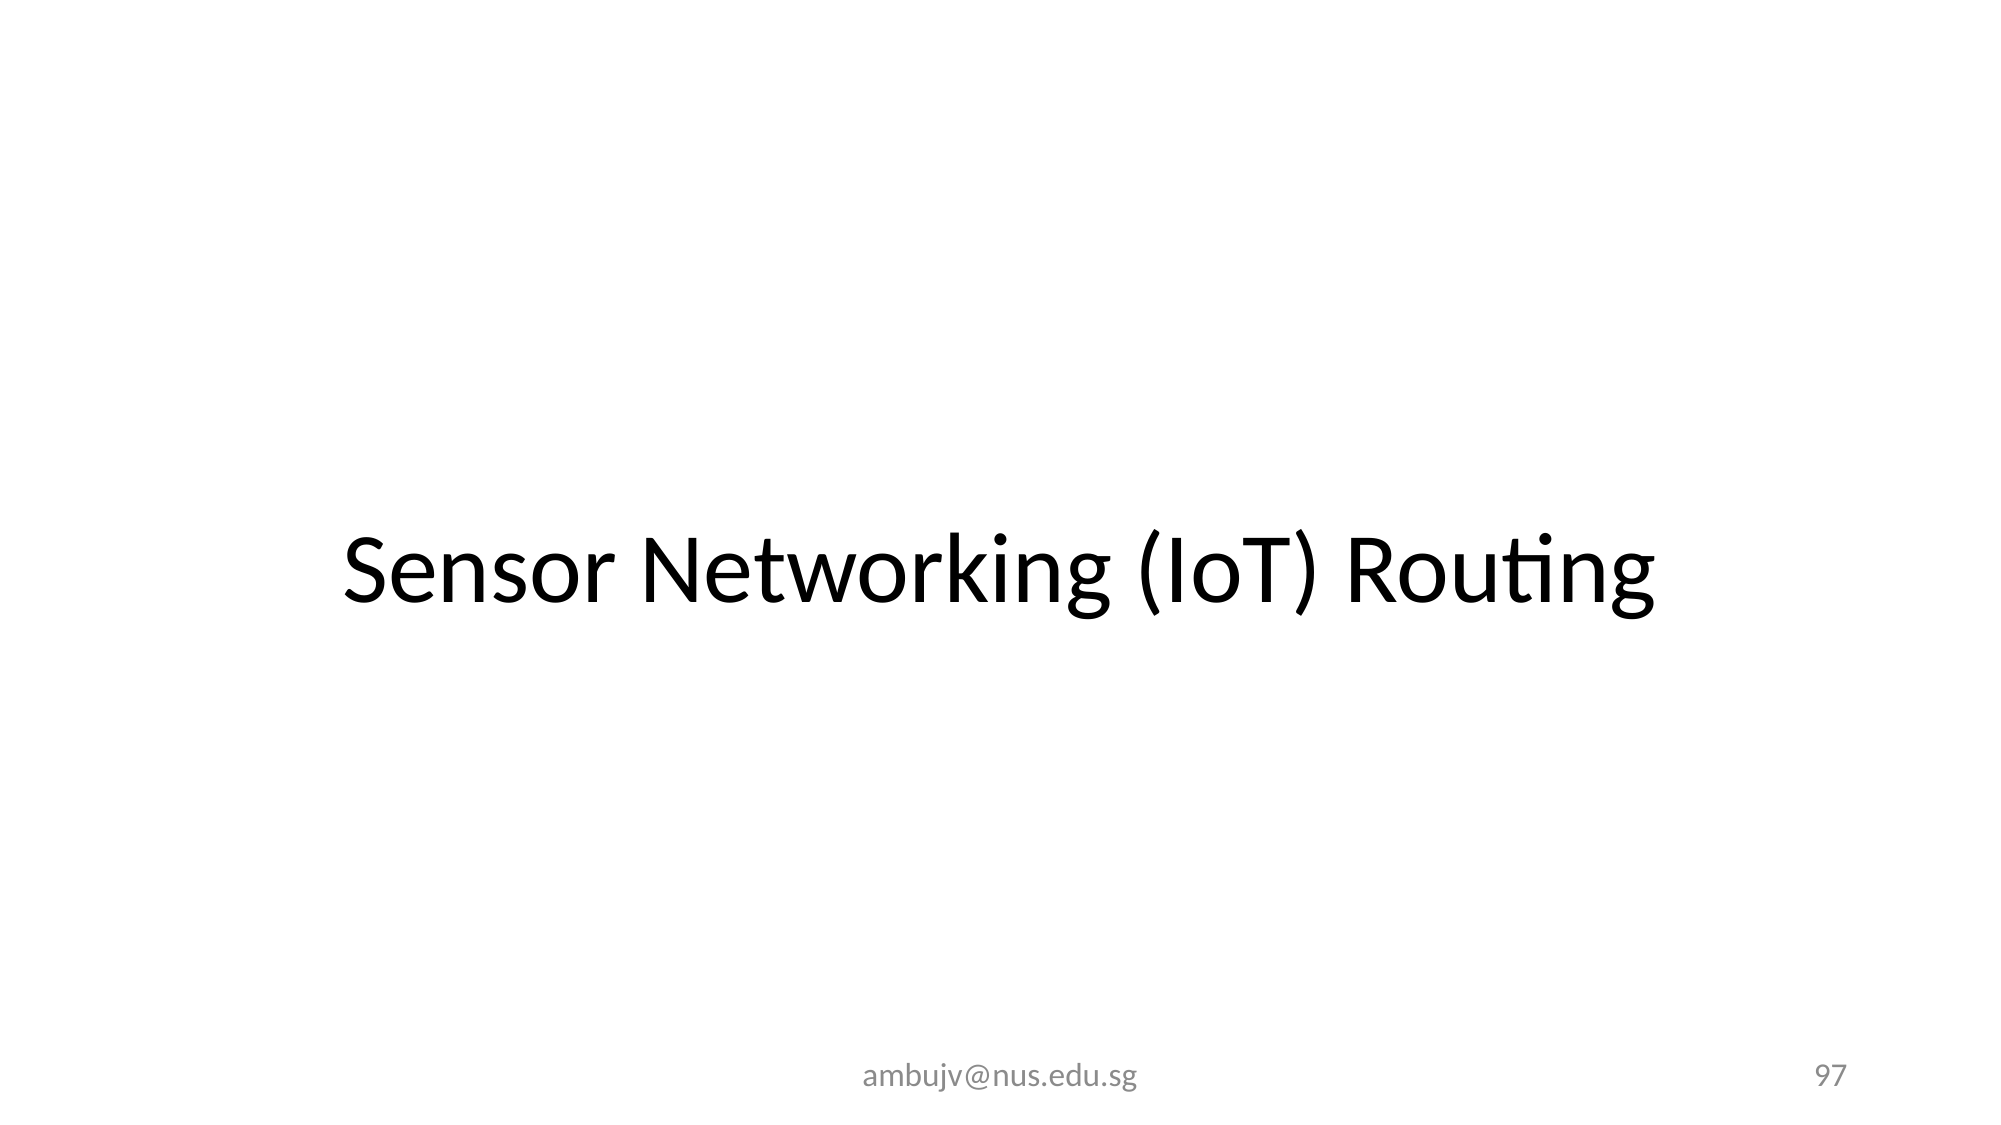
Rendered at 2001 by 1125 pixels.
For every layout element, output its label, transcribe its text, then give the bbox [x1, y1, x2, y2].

list Sensor Networking (IoT) Routing [231, 508, 1769, 787]
slide_number 97 [1412, 1042, 1863, 1103]
footer ambujv@nus.edu.sg [662, 1042, 1338, 1103]
